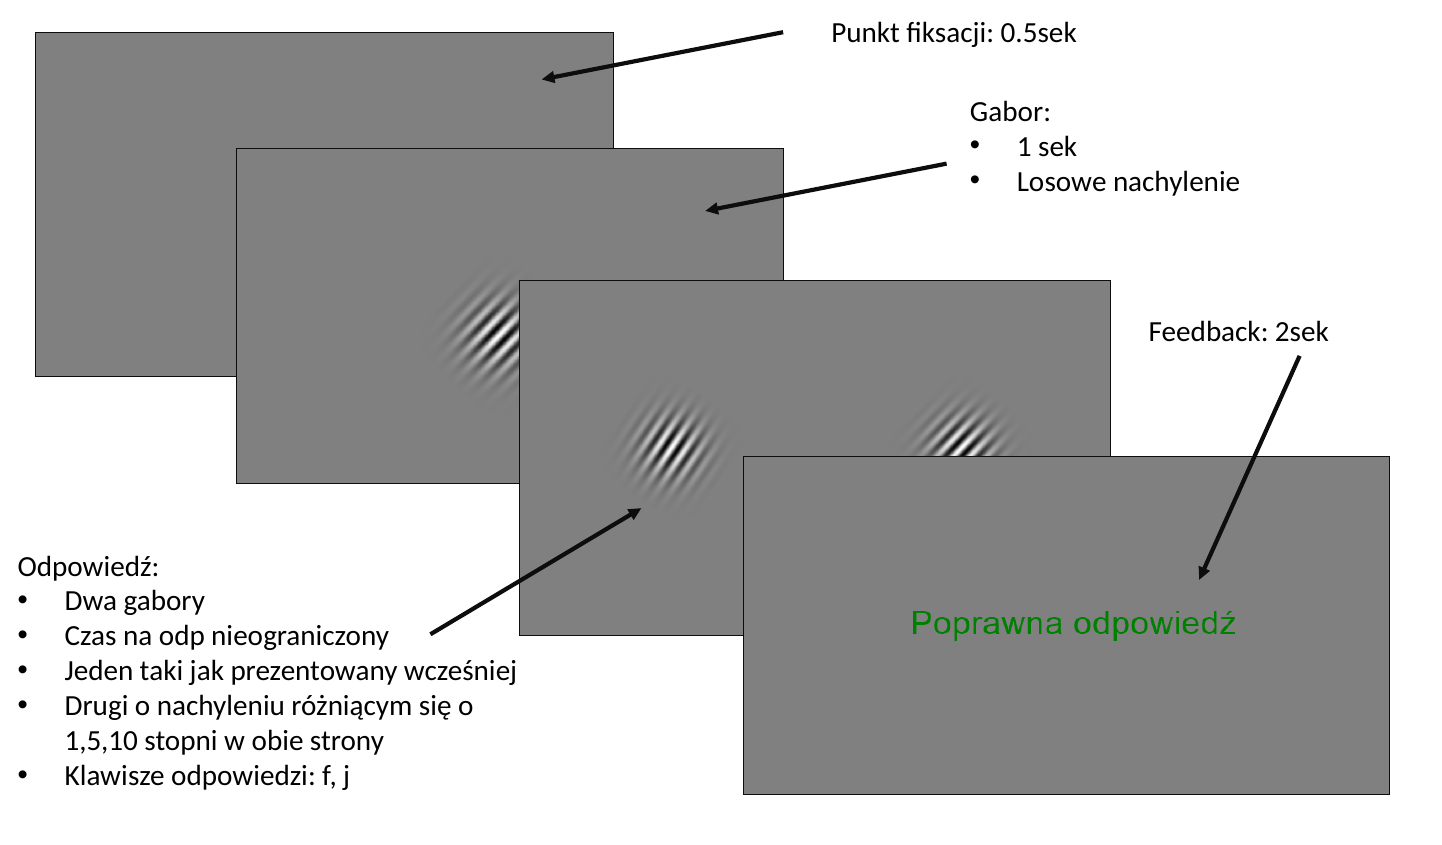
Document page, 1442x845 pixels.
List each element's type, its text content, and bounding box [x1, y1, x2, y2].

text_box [1198, 355, 1300, 580]
text_box Odpowiedź: Dwa gabory Czas na odp nieograniczony Jeden taki jak prezentowany wcześniej Drugi o nachyleniu różniącym się o 1,5,10 stopni w obie strony Klawisze odpowiedzi: f, j [2, 539, 557, 799]
text_box Gabor: 1 sek Losowe nachylenie [955, 84, 1256, 205]
text_box Feedback: 2sek [1133, 305, 1344, 356]
picture [35, 31, 1390, 795]
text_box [705, 163, 947, 212]
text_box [430, 507, 642, 635]
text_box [541, 31, 784, 80]
text_box Punkt fiksacji: 0.5sek [816, 5, 1092, 56]
